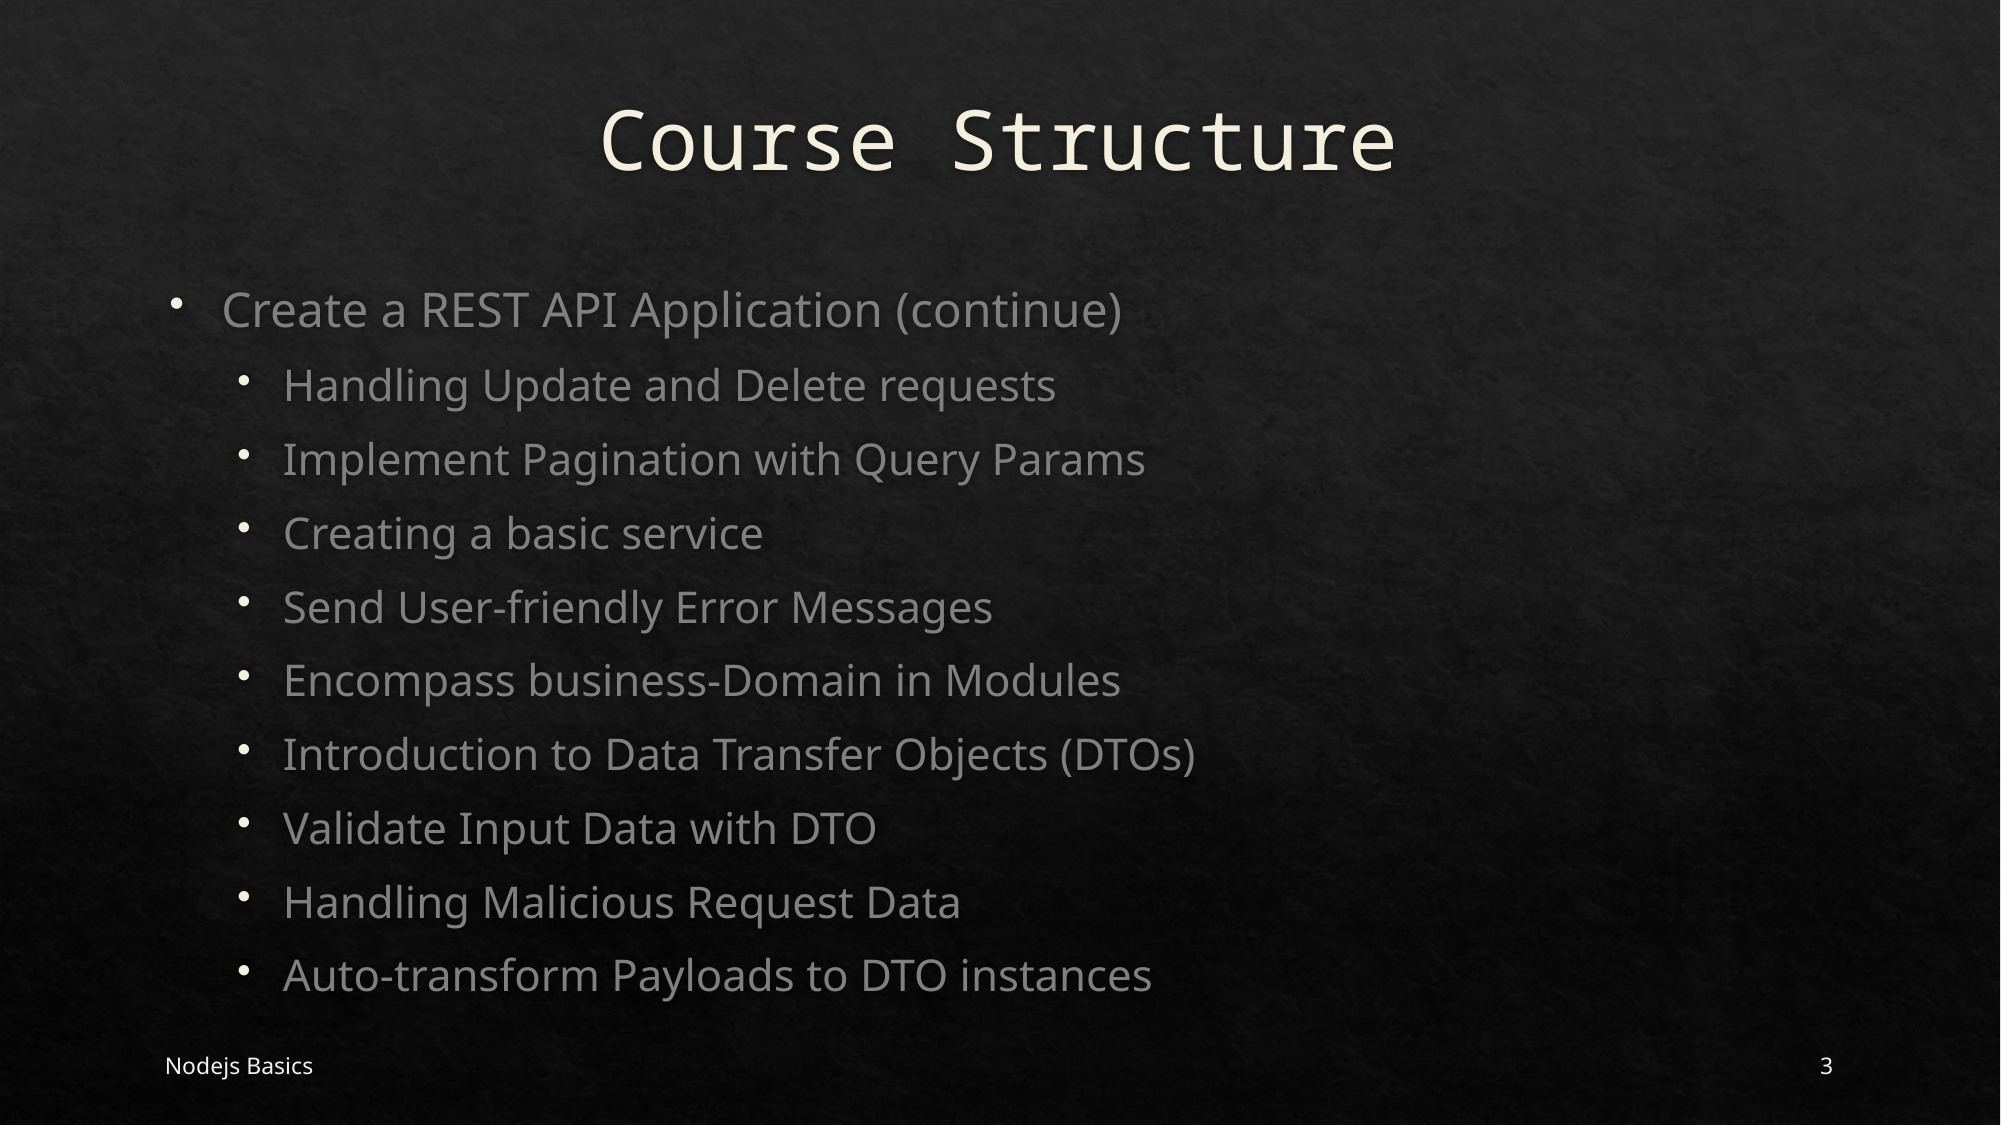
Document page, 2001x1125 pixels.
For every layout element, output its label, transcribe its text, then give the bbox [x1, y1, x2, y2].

slide_number 3 [1724, 1037, 1849, 1098]
list Create a REST API Application (continue) Handling Update and Delete requests Implement Pagination with Query Params Creating a basic service Send User-friendly Error Messages Encompass business-Domain in Modules Introduction to Data Transfer Objects (DTOs) Validate Input Data with DTO Handling Malicious Request Data Auto-transform Payloads to DTO instances [149, 265, 1849, 1020]
title Course Structure [149, 39, 1849, 247]
footer Nodejs Basics [149, 1037, 1245, 1098]
